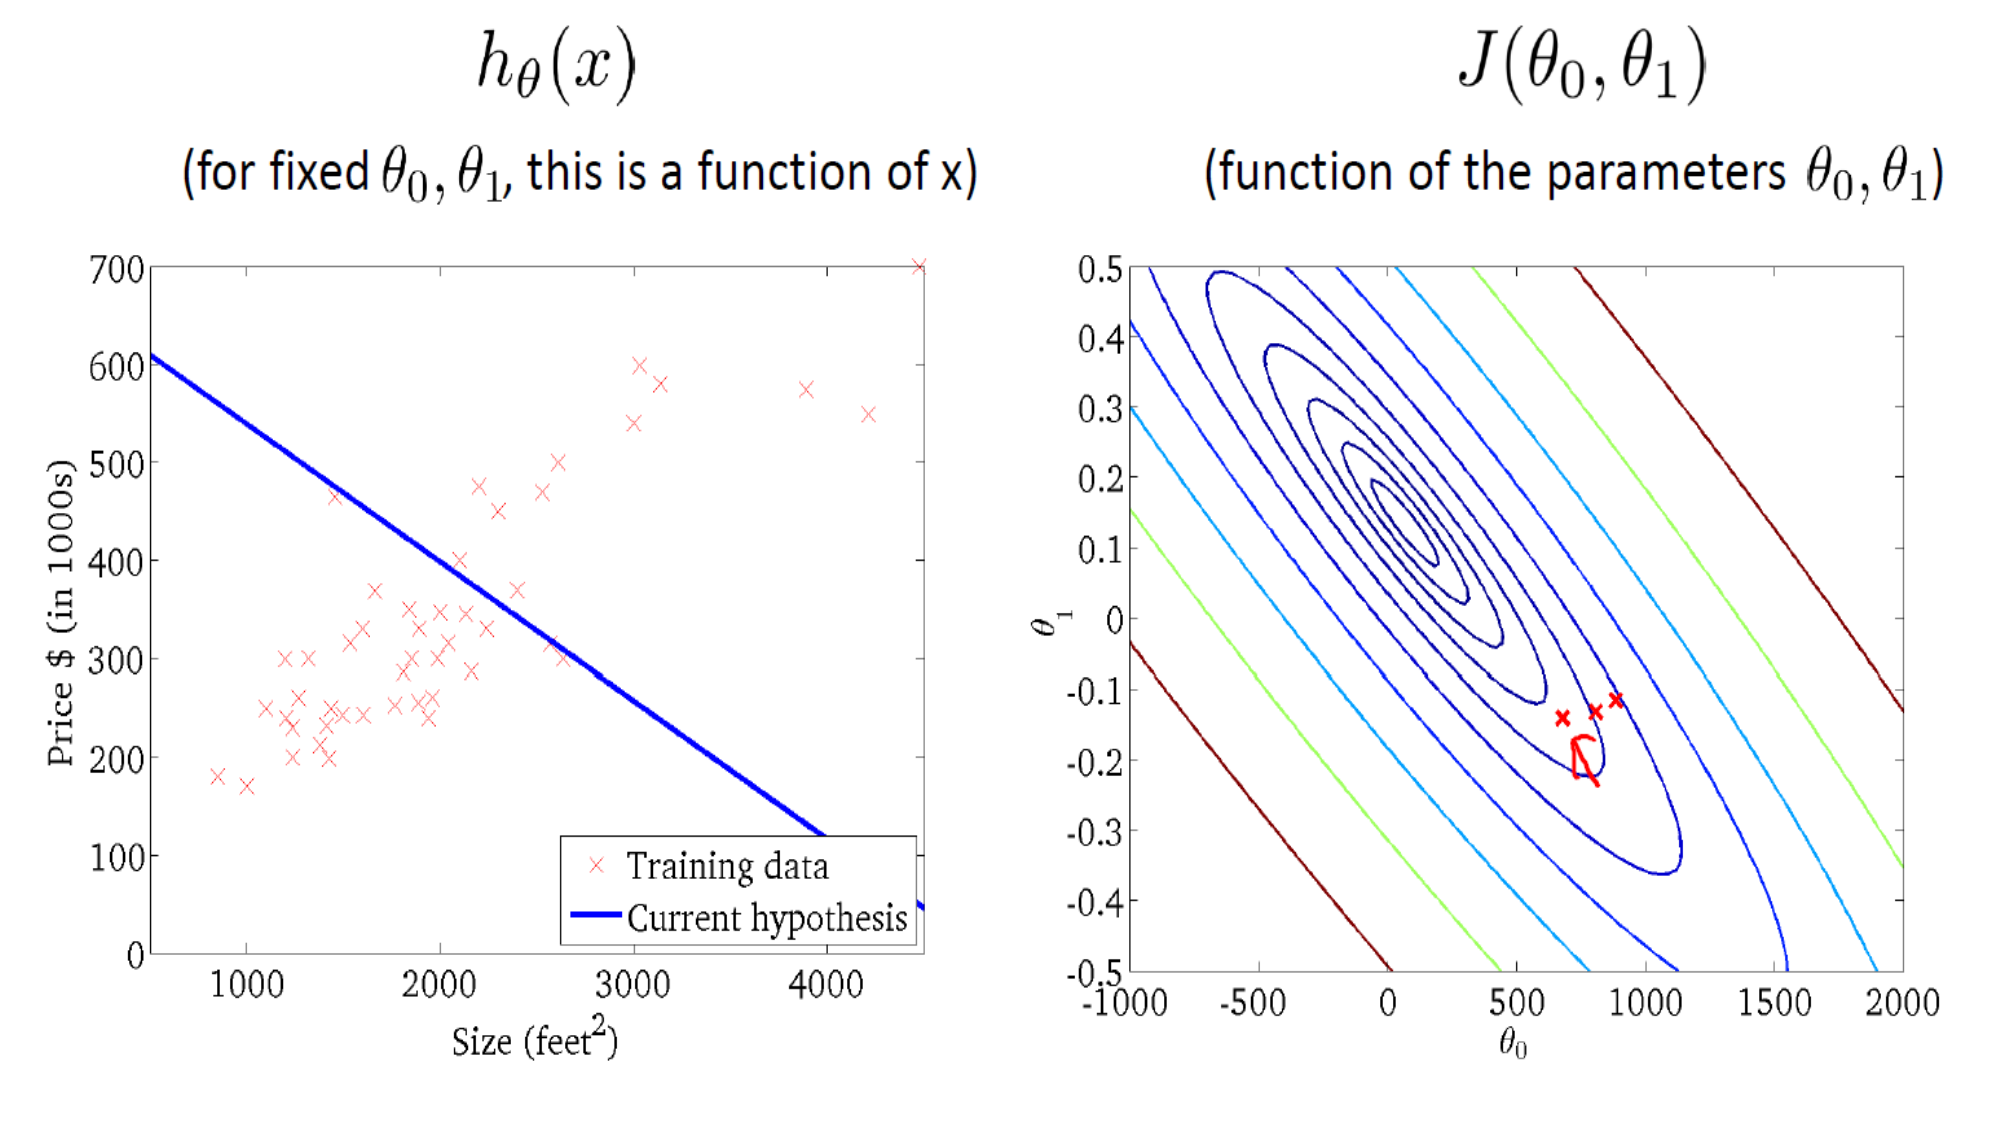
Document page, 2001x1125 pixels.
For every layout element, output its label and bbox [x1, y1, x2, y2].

list [0, 0, 2000, 1125]
